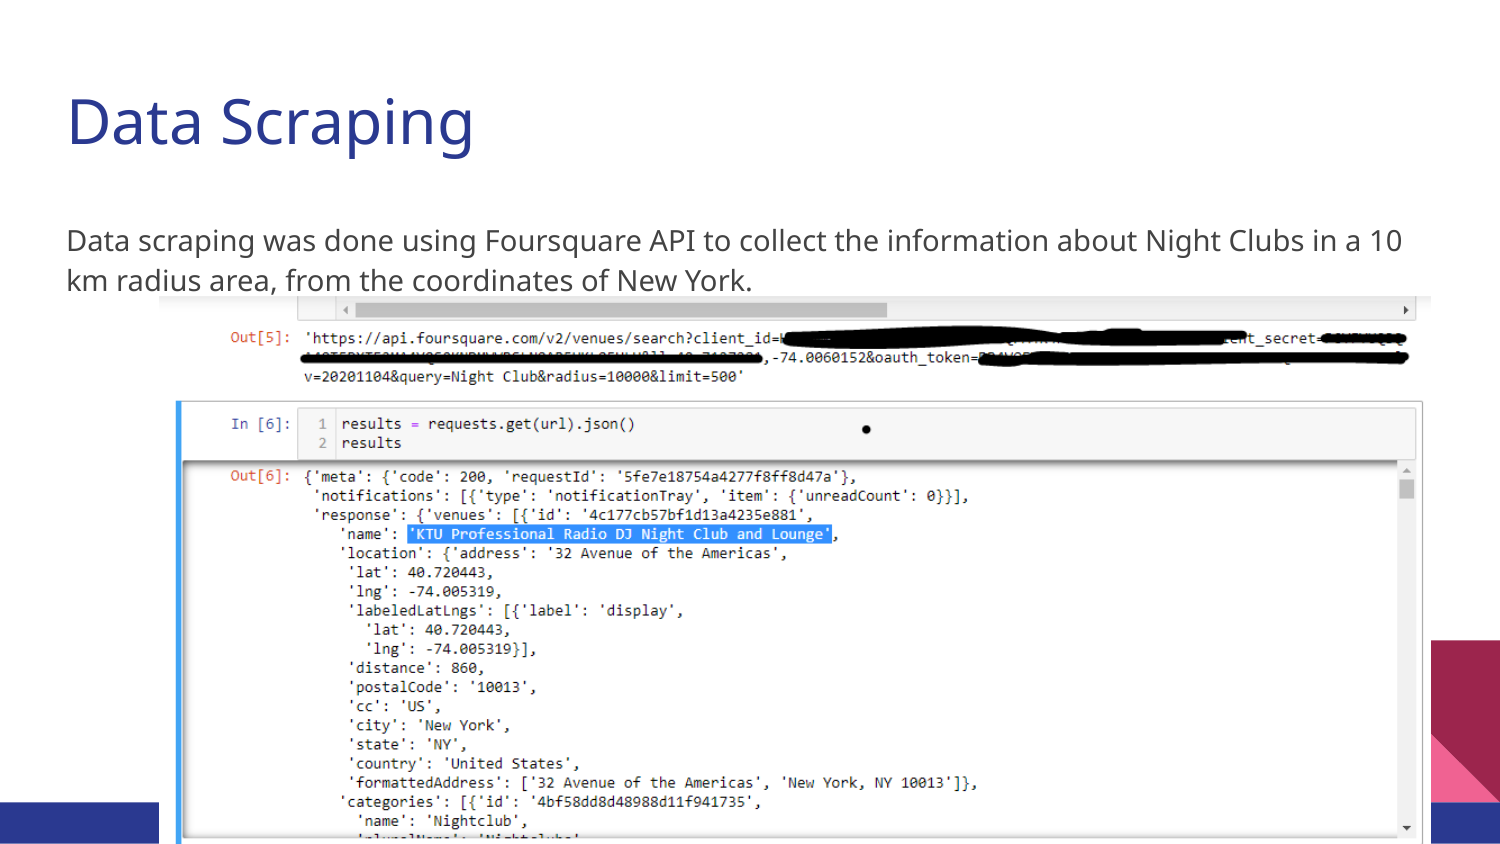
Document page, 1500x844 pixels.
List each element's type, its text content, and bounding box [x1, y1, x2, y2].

picture [159, 295, 1431, 844]
title Data Scraping [51, 67, 1449, 167]
list Data scraping was done using Foursquare API to collect the information about Night Clubs in a 10 km radius area, from the coordinates of New York. [51, 201, 1449, 750]
